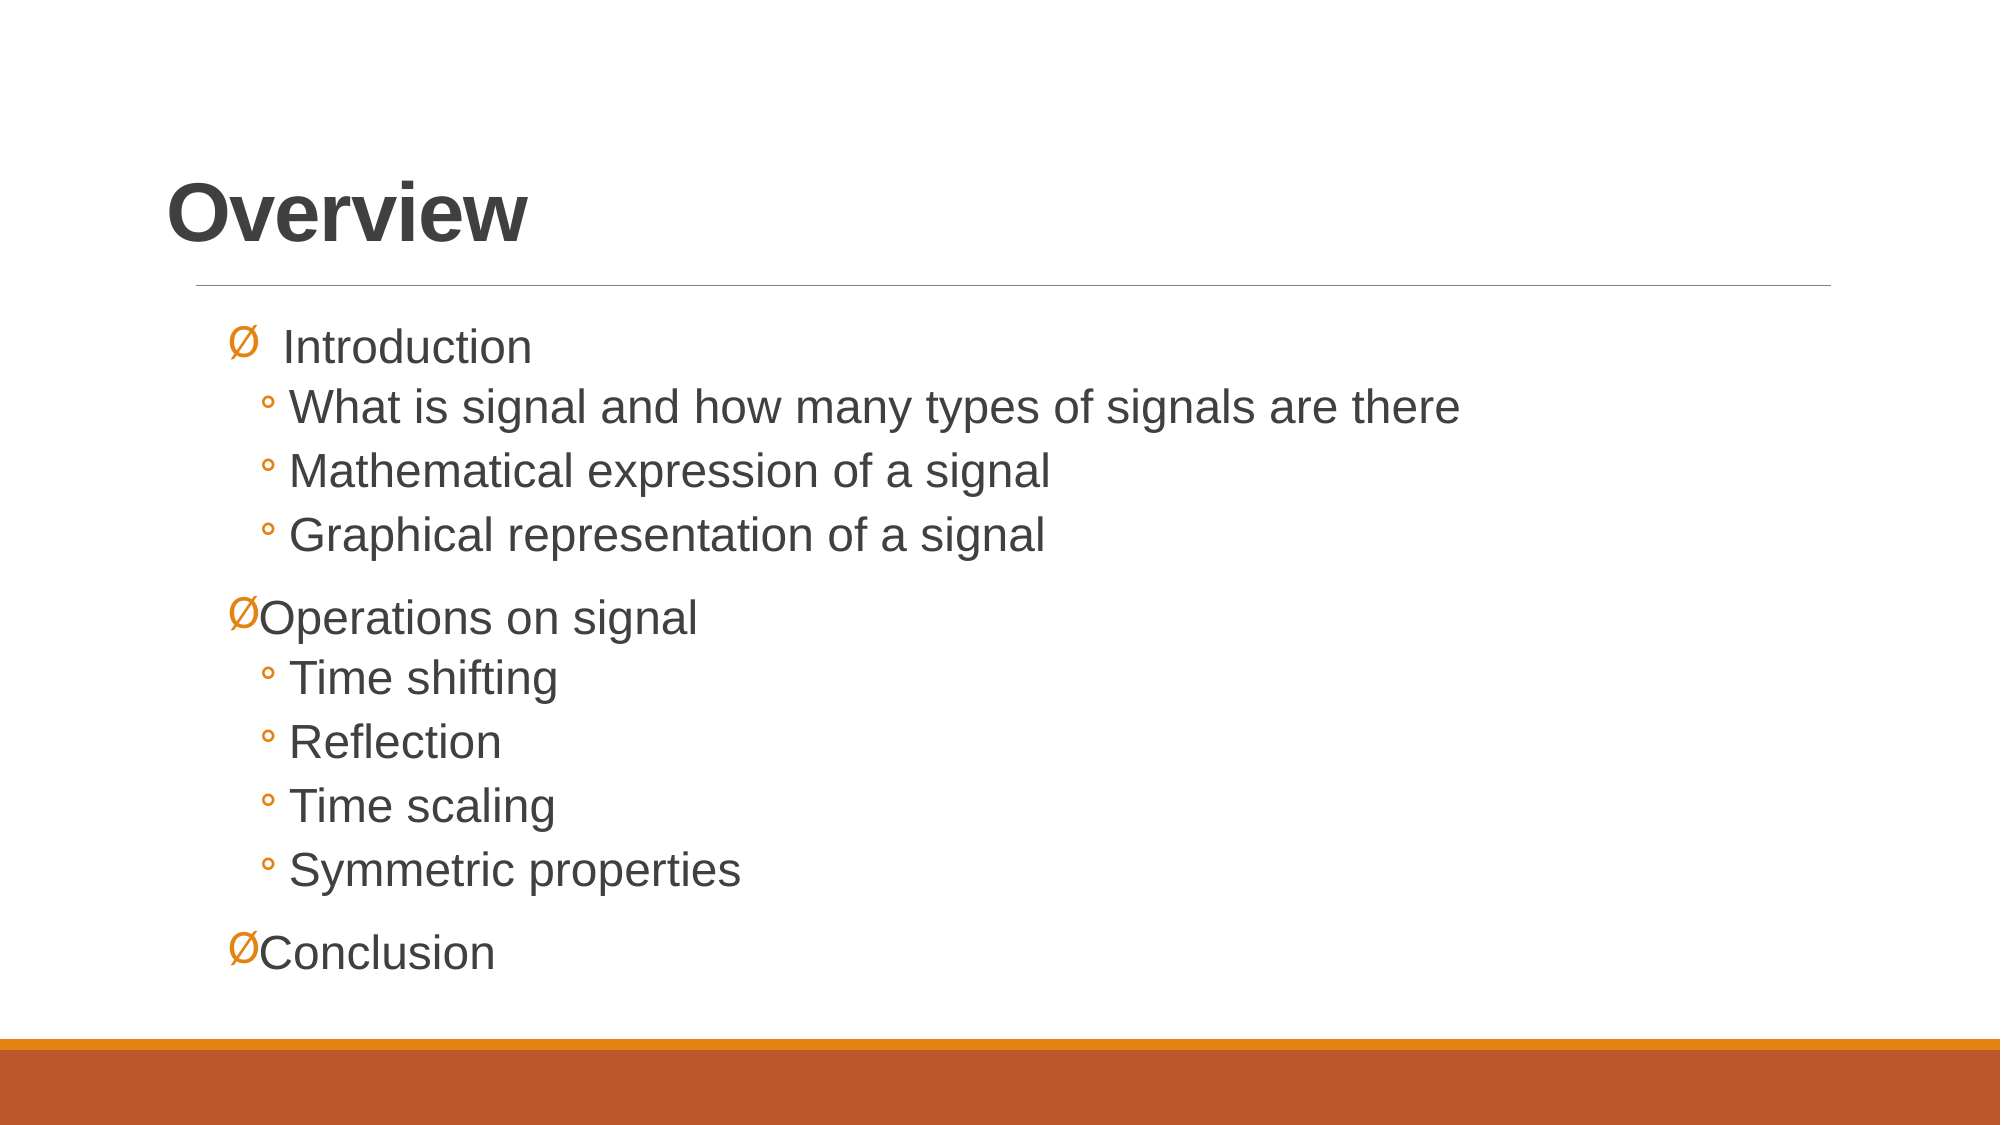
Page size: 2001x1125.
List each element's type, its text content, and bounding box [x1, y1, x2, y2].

title Overview [151, 135, 1948, 267]
list Introduction What is signal and how many types of signals are there Mathematical expression of a signal Graphical representation of a signal Operations on signal Time shifting Reflection Time scaling Symmetric properties Conclusion [228, 314, 1871, 993]
